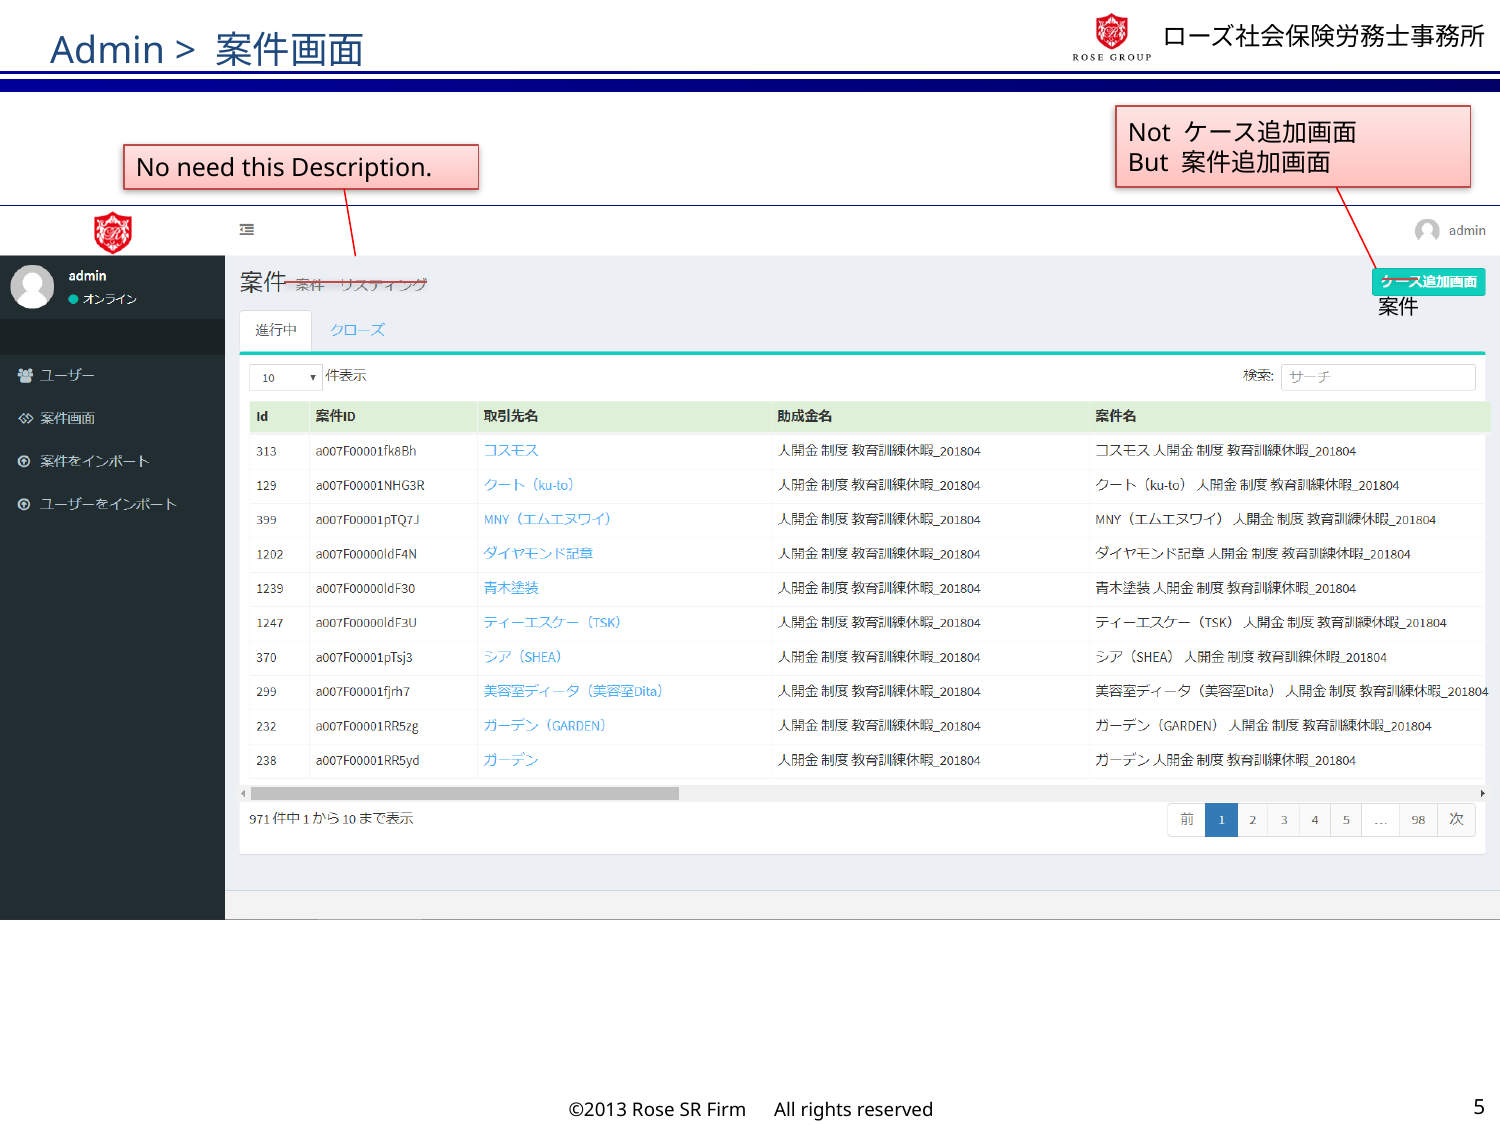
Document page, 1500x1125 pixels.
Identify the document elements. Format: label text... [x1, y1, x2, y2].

text_box No need this Description. [123, 144, 479, 190]
picture [0, 204, 1500, 921]
text_box Not ケース追加画面 But 案件追加画面 [1115, 105, 1471, 188]
title Admin > 案件画面 [34, 0, 1058, 79]
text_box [1336, 186, 1377, 269]
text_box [343, 188, 356, 257]
picture [1064, 3, 1158, 69]
footer ©2013 Rose SR Firm All rights reserved [482, 1089, 1020, 1125]
slide_number 5 [1187, 1086, 1500, 1125]
